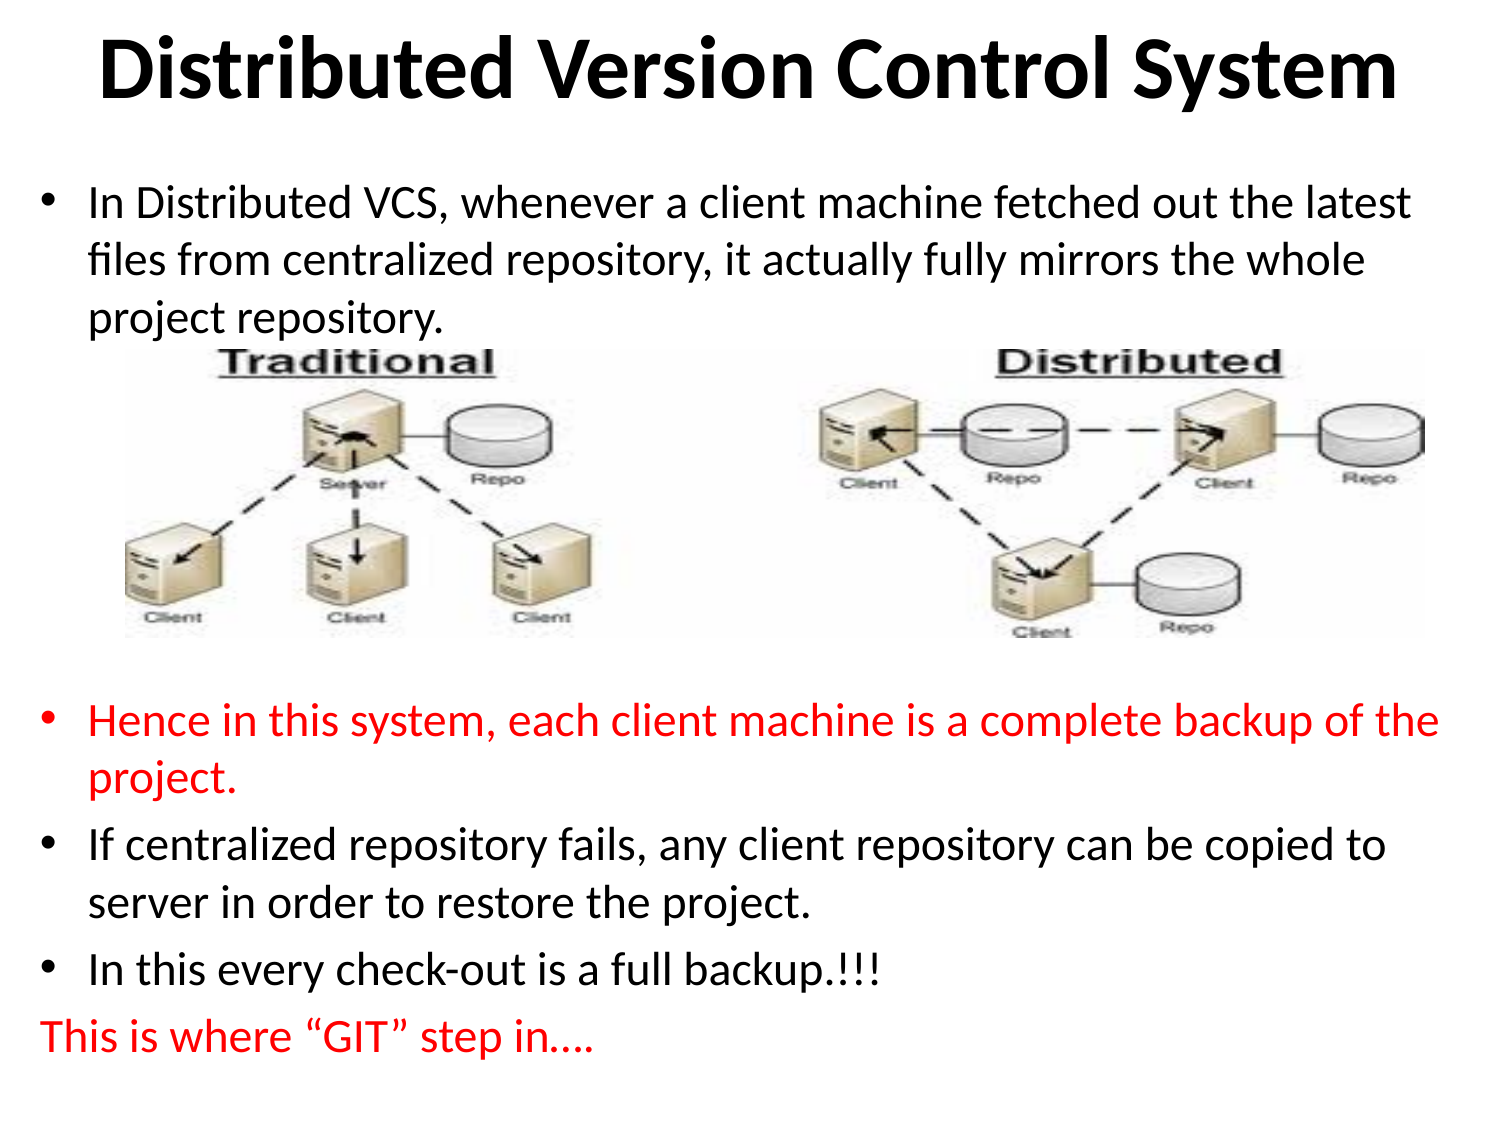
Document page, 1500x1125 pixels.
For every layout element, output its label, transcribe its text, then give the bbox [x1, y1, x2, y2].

picture [124, 349, 1426, 638]
list In Distributed VCS, whenever a client machine fetched out the latest files from centralized repository, it actually fully mirrors the whole project repository. Hence in this system, each client machine is a complete backup of the project. If centralized repository fails, any client repository can be copied to server in order to restore the project. In this every check-out is a full backup.!!! This is where “GIT” step in…. [24, 162, 1463, 1075]
title Distributed Version Control System [75, 0, 1425, 125]
